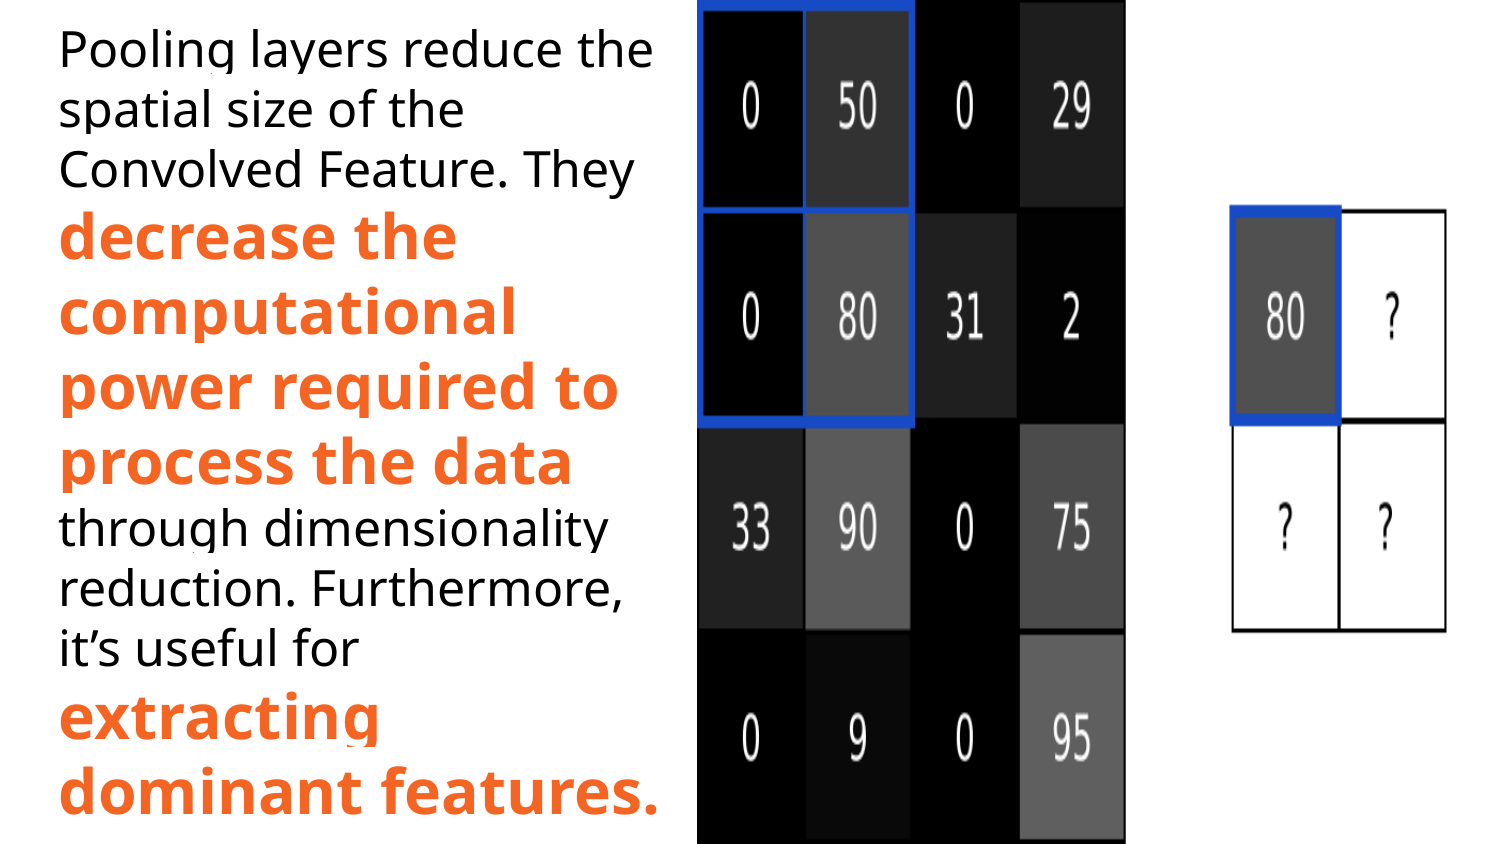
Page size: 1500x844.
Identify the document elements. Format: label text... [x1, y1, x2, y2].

title Pooling layers reduce the spatial size of the Convolved Feature. They decrease the computational power required to process the data through dimensionality reduction. Furthermore, it’s useful for extracting dominant features. [43, 313, 692, 530]
picture [697, 0, 1500, 844]
